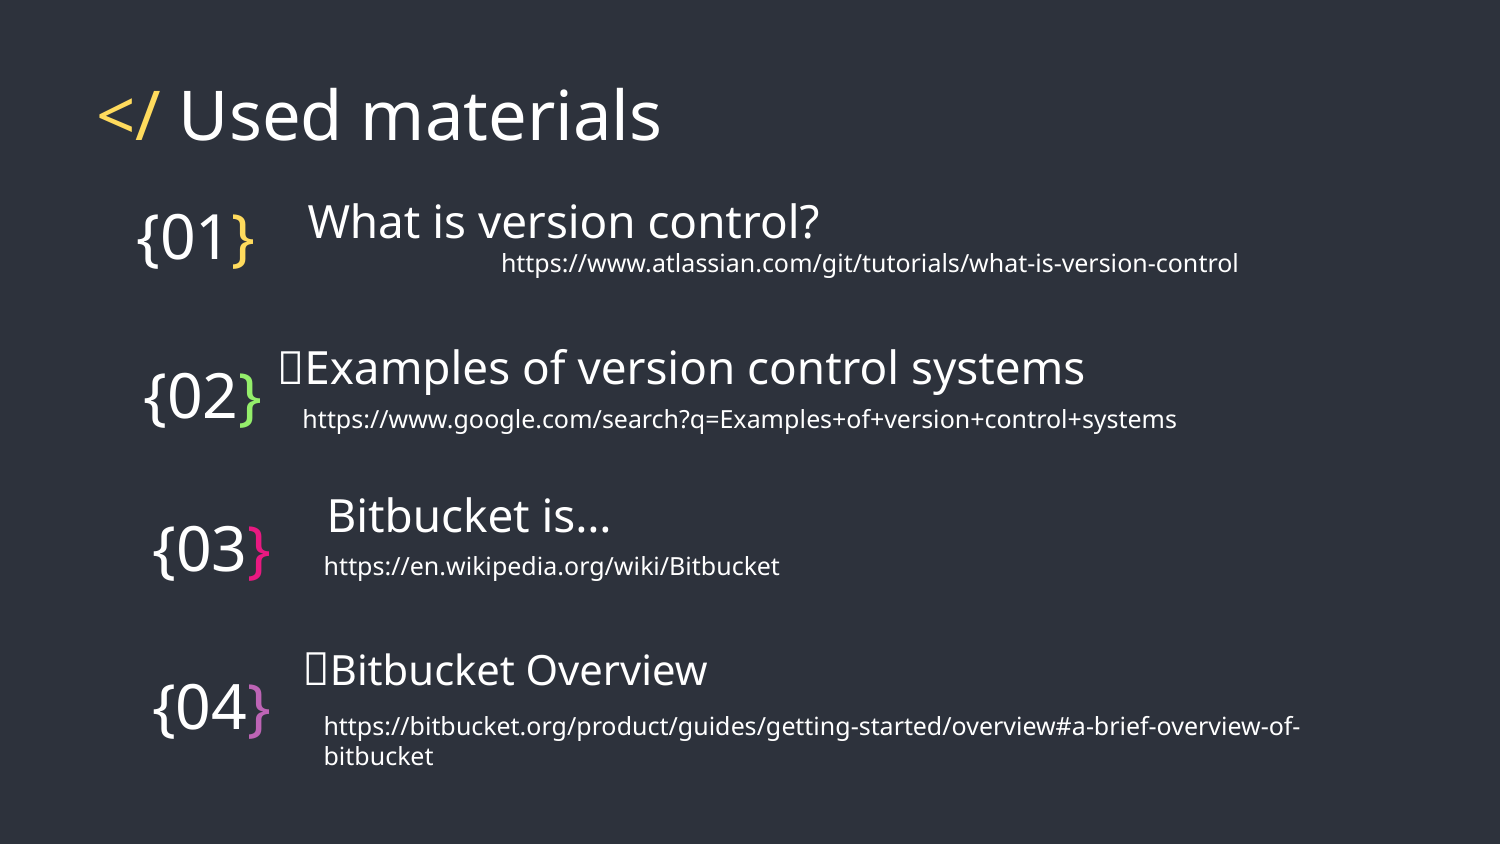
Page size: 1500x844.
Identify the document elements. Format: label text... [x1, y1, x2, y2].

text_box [0, 174, 1256, 330]
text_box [101, 634, 1346, 786]
title </ Used materials [81, 56, 1346, 151]
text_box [0, 333, 1346, 480]
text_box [80, 481, 956, 627]
